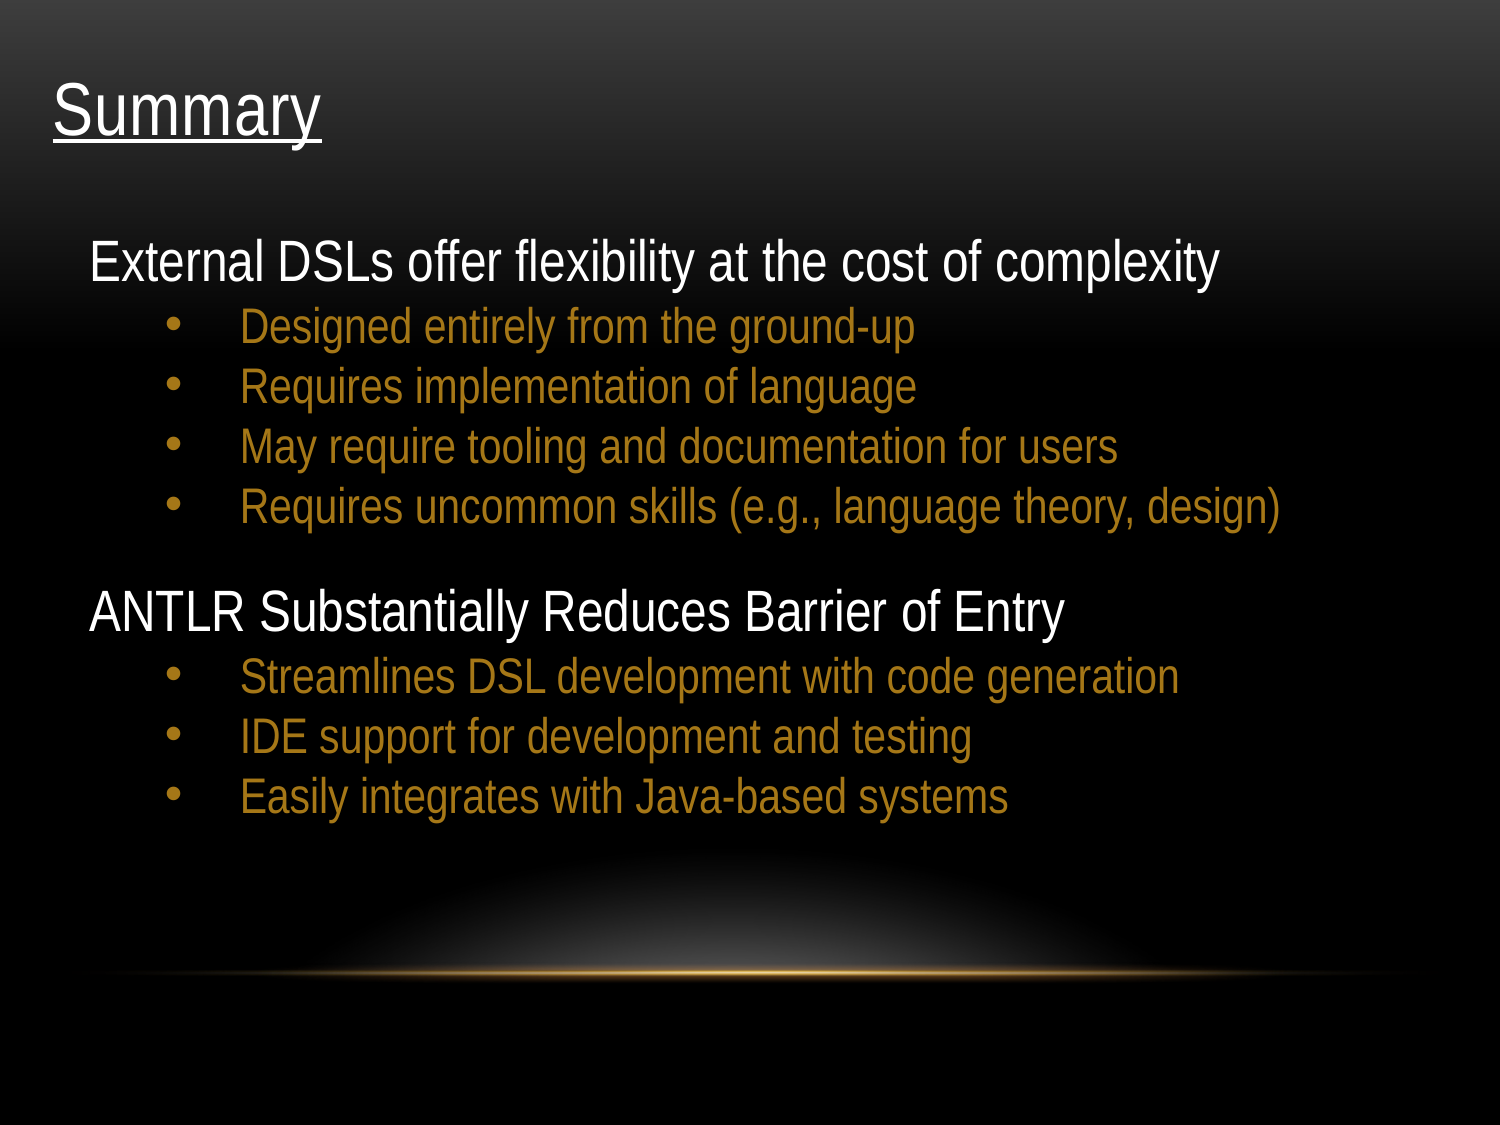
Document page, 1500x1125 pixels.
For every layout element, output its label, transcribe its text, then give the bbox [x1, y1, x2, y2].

text_box External DSLs offer flexibility at the cost of complexity Designed entirely from the ground-up Requires implementation of language May require tooling and documentation for users Requires uncommon skills (e.g., language theory, design) ANTLR Substantially Reduces Barrier of Entry Streamlines DSL development with code generation IDE support for development and testing Easily integrates with Java-based systems [75, 215, 1475, 834]
picture [0, 0, 1500, 1125]
title Summary [37, 37, 1375, 158]
